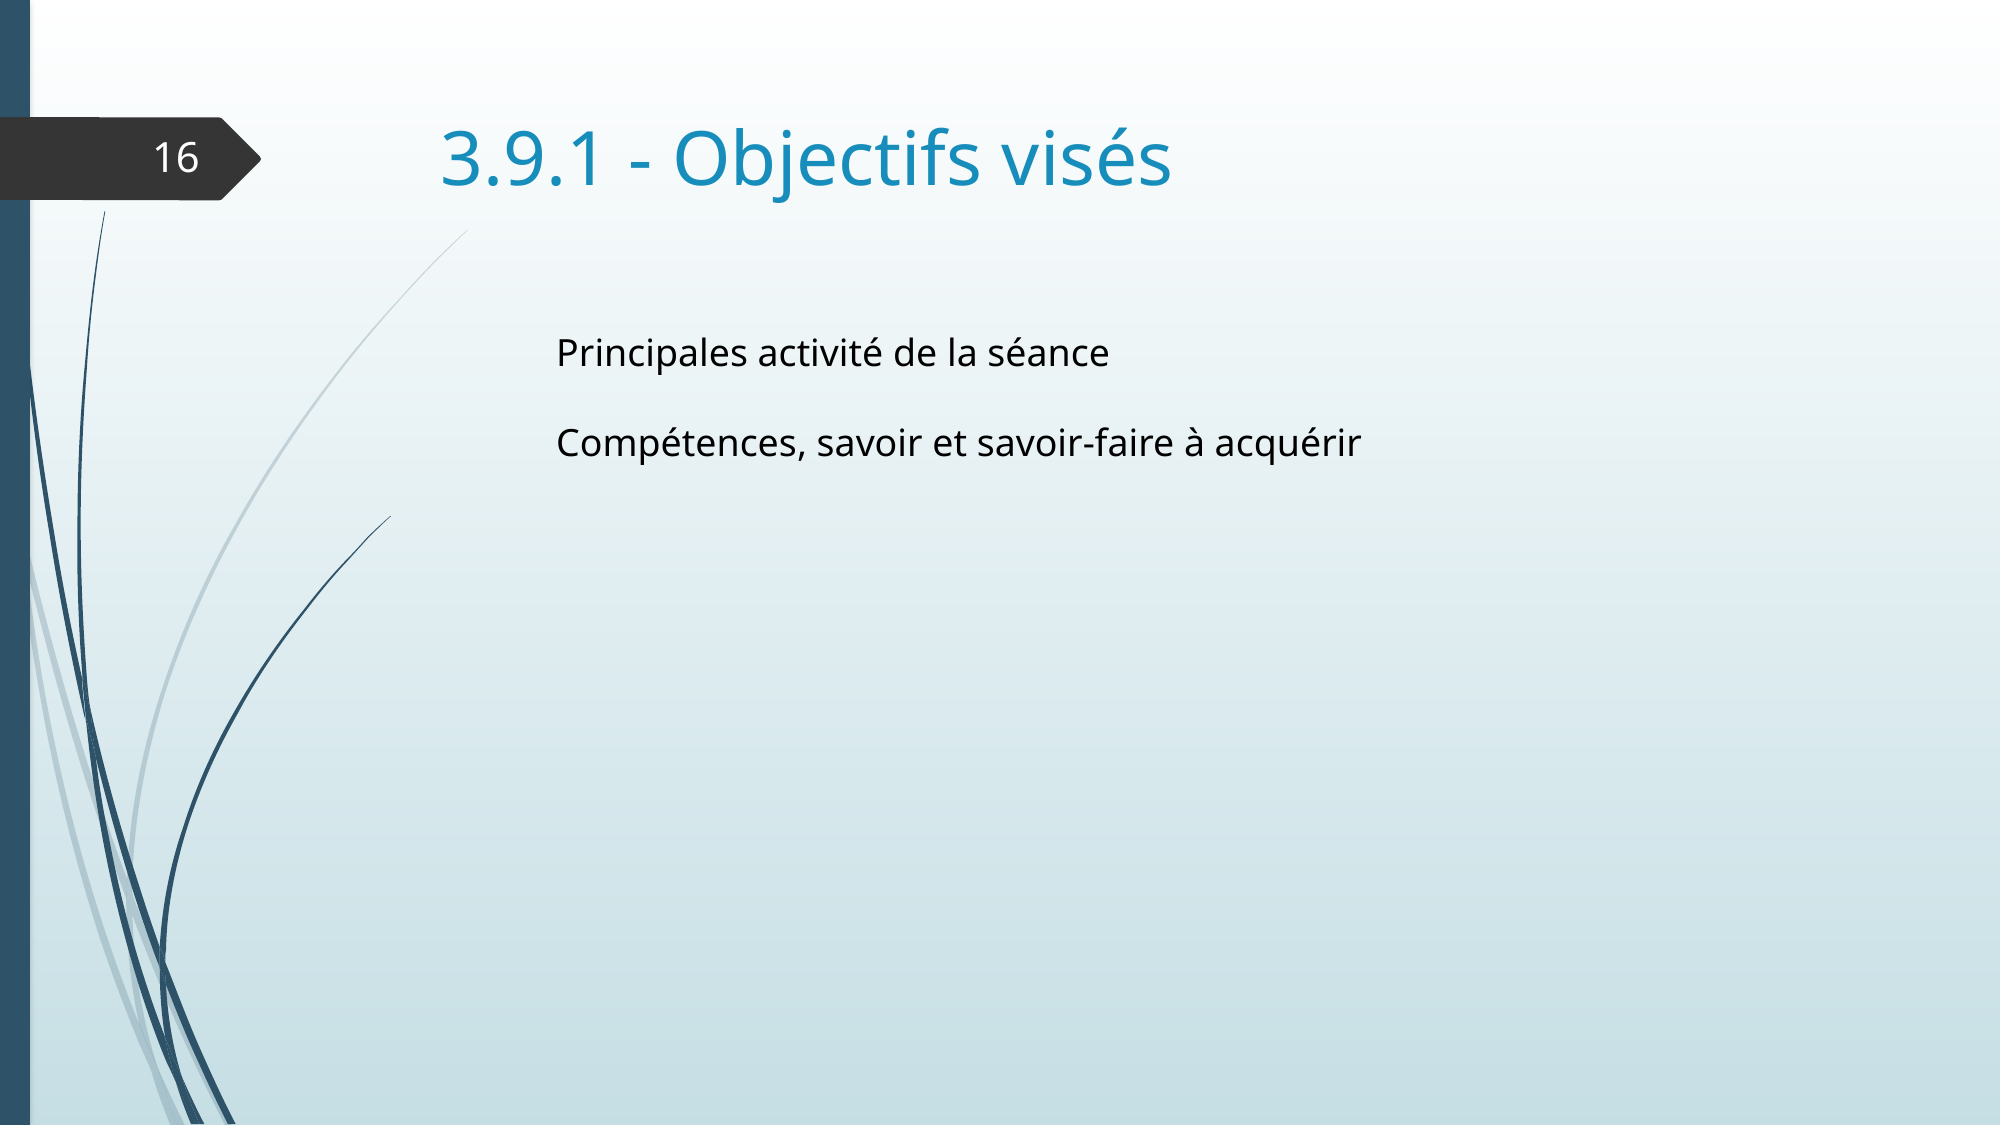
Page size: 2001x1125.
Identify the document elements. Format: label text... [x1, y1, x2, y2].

slide_number 16 [87, 129, 216, 190]
text_box Principales activité de la séance Compétences, savoir et savoir-faire à acquérir [541, 321, 1378, 517]
title 3.9.1 - Objectifs visés [425, 102, 1939, 212]
